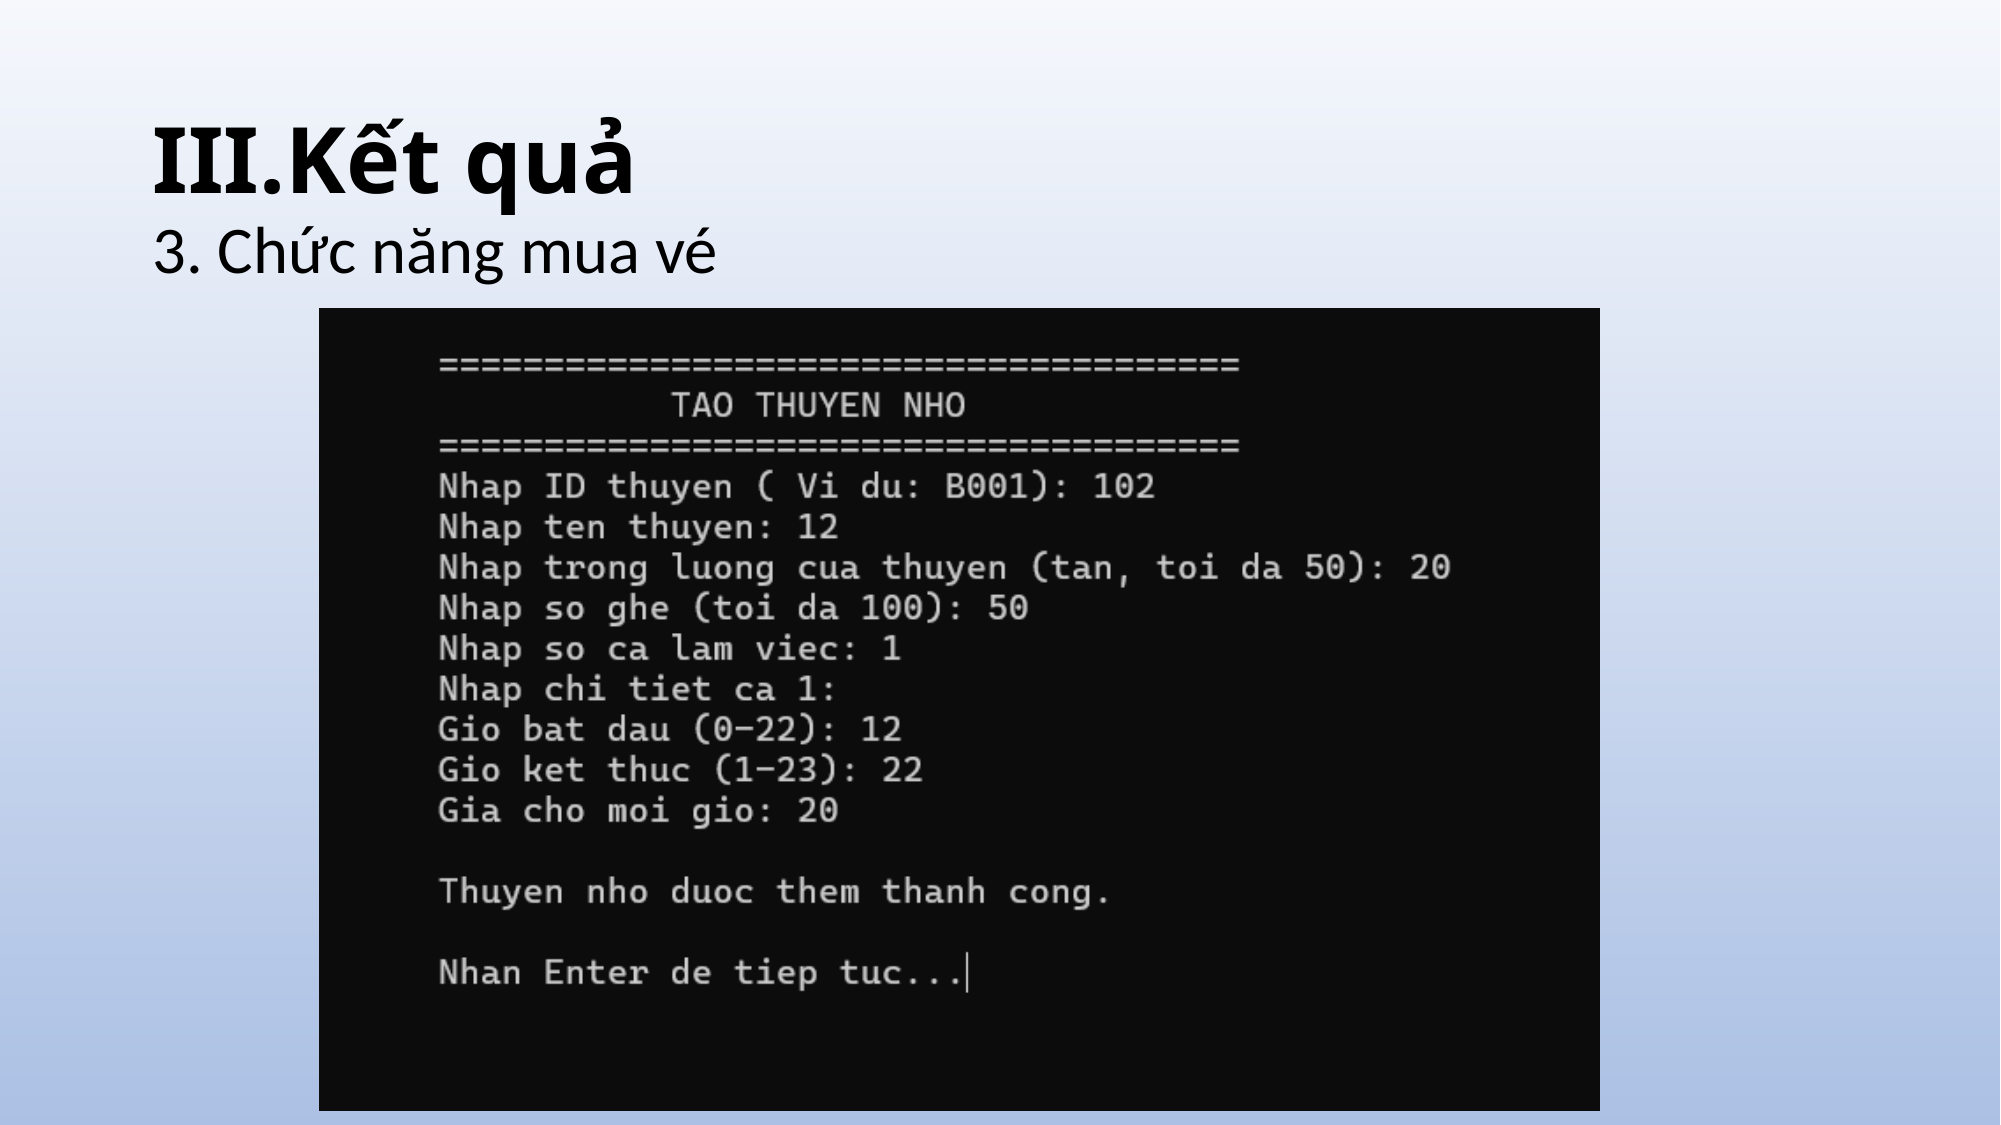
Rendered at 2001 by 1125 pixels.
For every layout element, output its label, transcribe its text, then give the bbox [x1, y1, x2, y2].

title III.Kết quả [137, 55, 1863, 273]
picture [319, 308, 1601, 1111]
text_box 3. Chức năng mua vé [137, 199, 929, 294]
